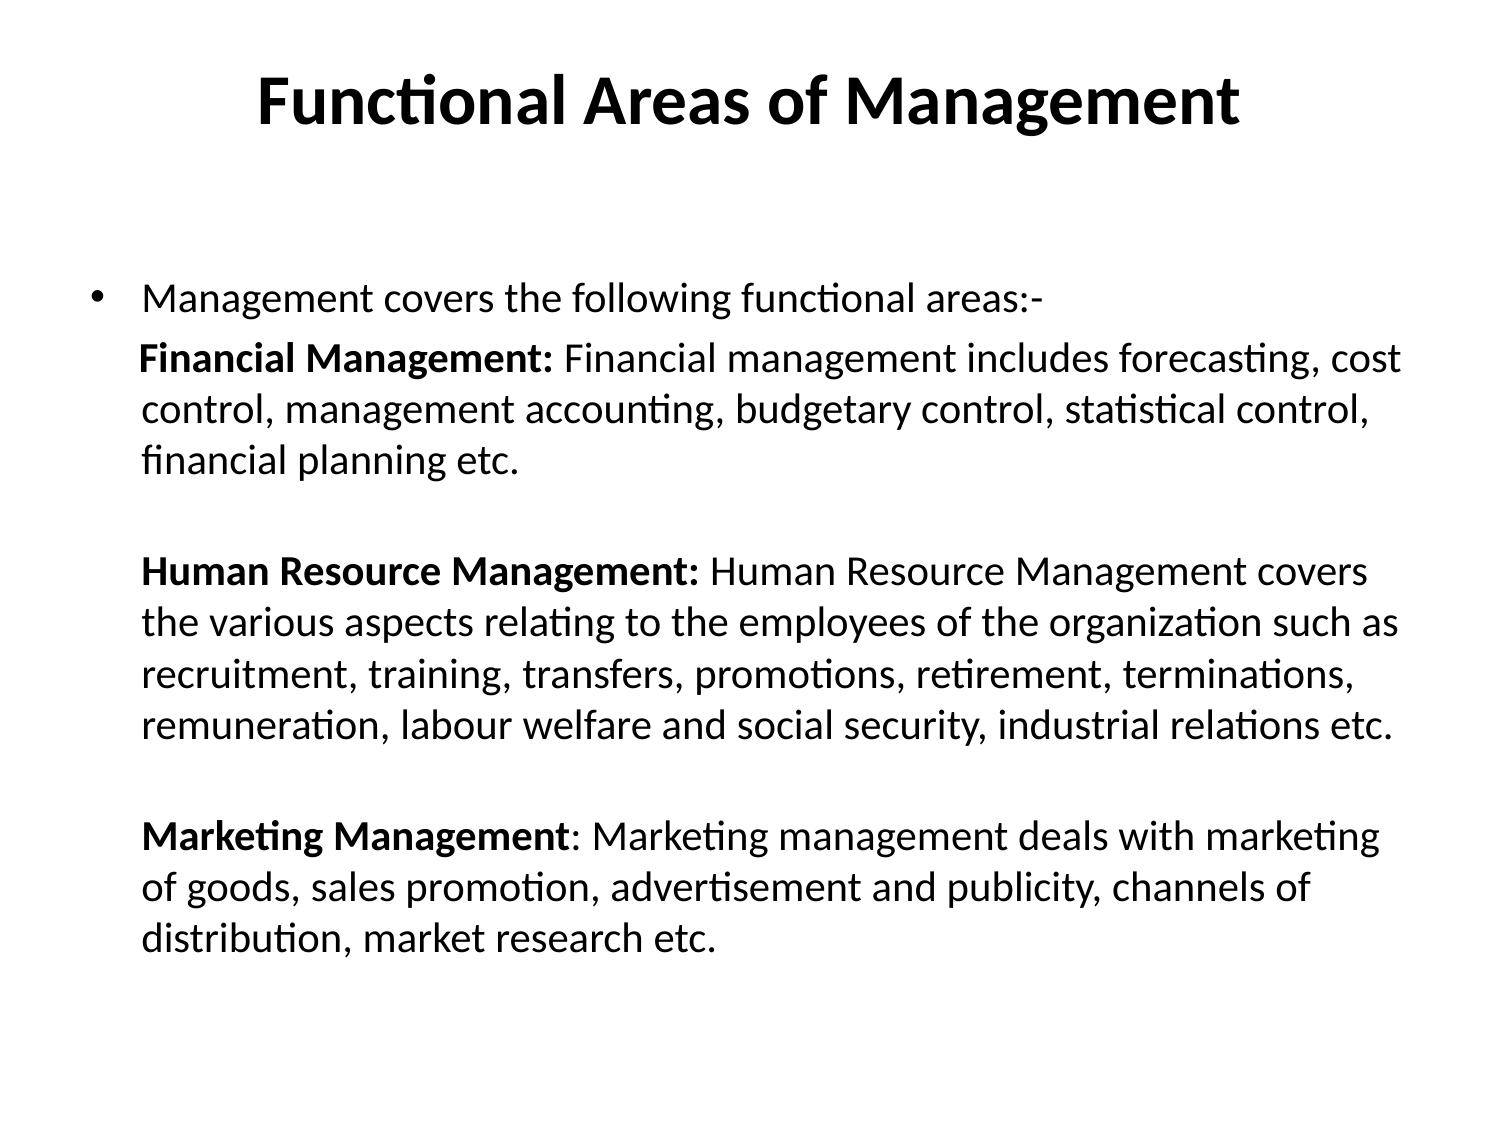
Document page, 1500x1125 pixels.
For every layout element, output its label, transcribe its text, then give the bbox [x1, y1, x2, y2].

list Management covers the following functional areas:- Financial Management: Financial management includes forecasting, cost control, management accounting, budgetary control, statistical control, financial planning etc. Human Resource Management: Human Resource Management covers the various aspects relating to the employees of the organization such as recruitment, training, transfers, promotions, retirement, terminations, remuneration, labour welfare and social security, industrial relations etc. Marketing Management: Marketing management deals with marketing of goods, sales promotion, advertisement and publicity, channels of distribution, market research etc. [75, 262, 1425, 1125]
title Functional Areas of Management [75, 45, 1425, 233]
